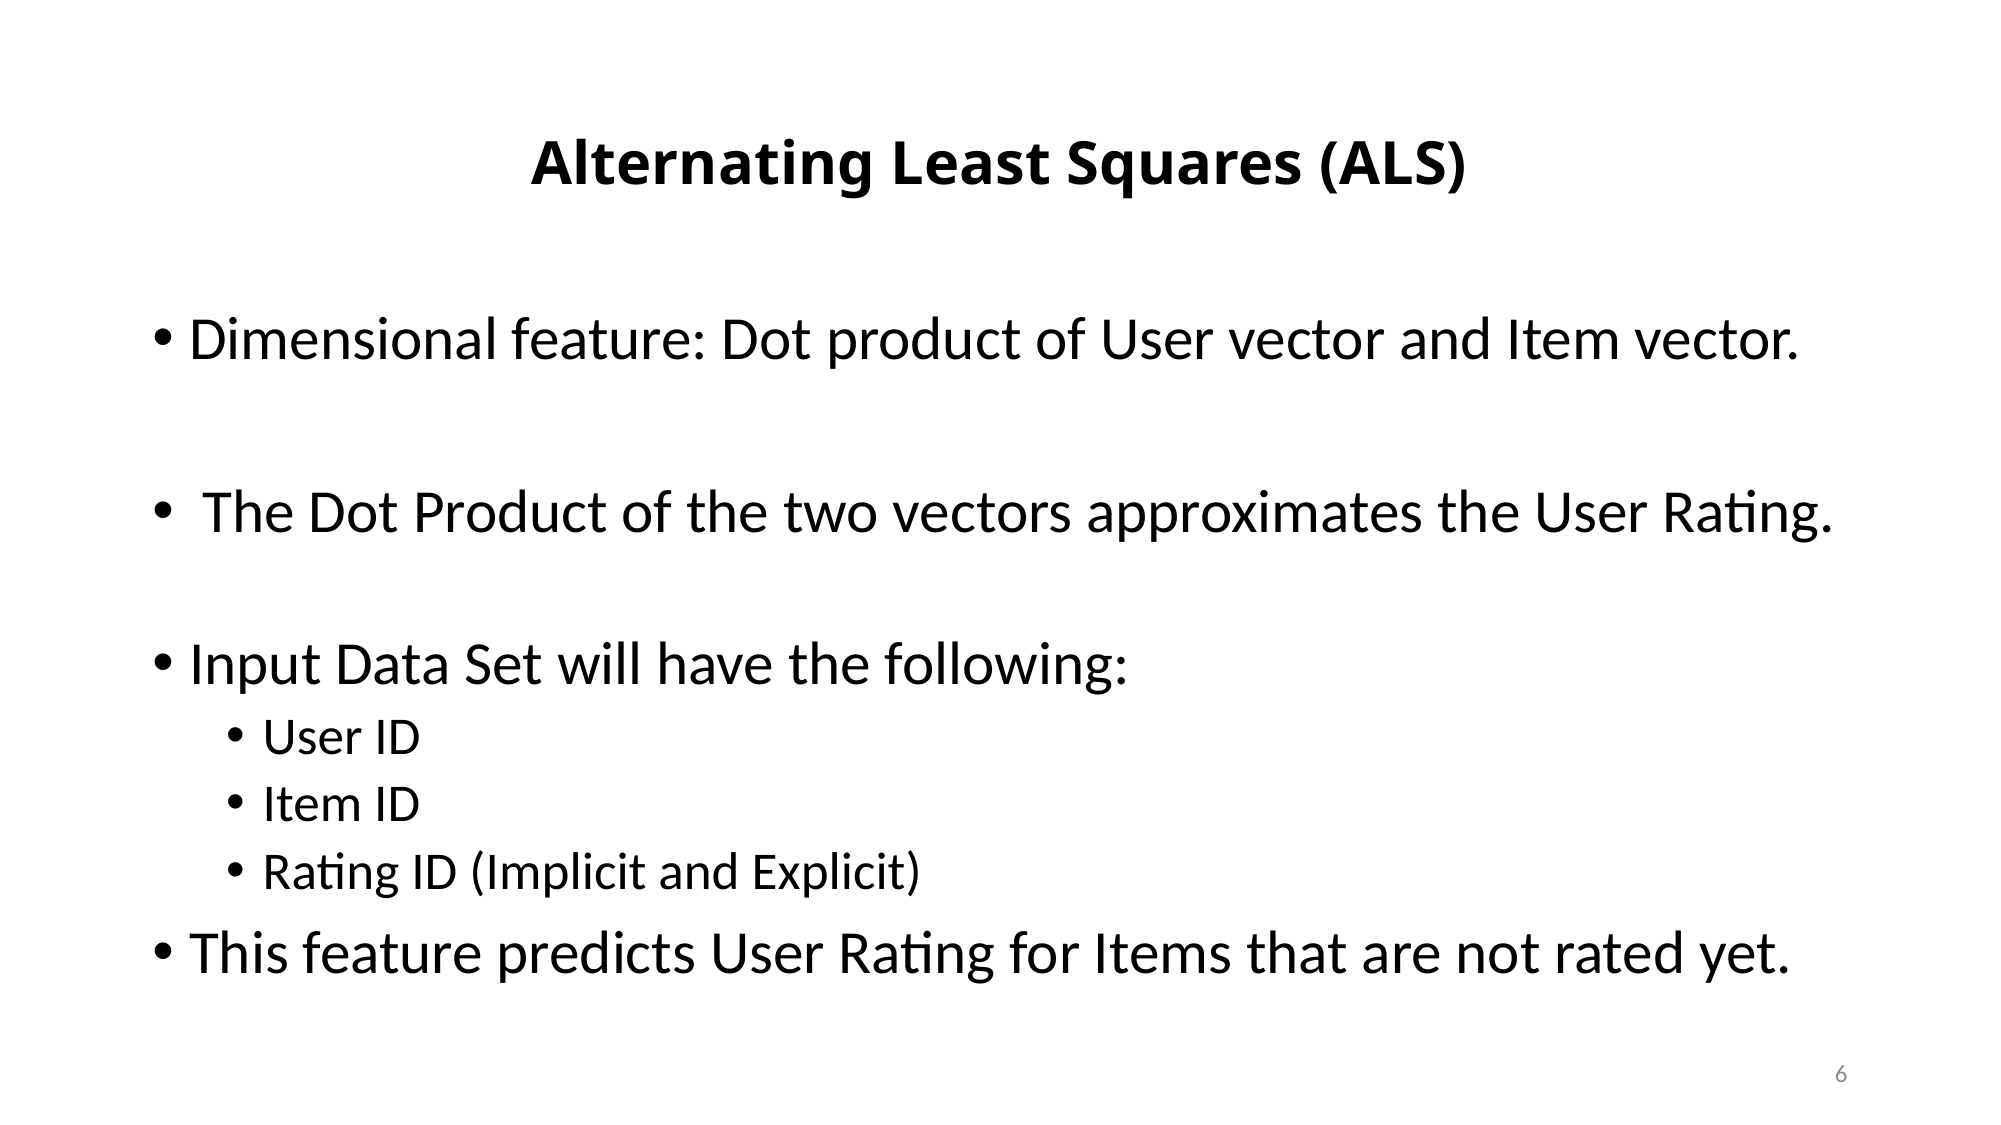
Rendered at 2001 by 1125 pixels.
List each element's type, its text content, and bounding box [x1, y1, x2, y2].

list Dimensional feature: Dot product of User vector and Item vector. The Dot Product of the two vectors approximates the User Rating. Input Data Set will have the following: User ID Item ID Rating ID (Implicit and Explicit) This feature predicts User Rating for Items that are not rated yet. [137, 299, 1863, 1014]
slide_number 6 [1412, 1042, 1863, 1103]
title Alternating Least Squares (ALS) [137, 59, 1863, 278]
